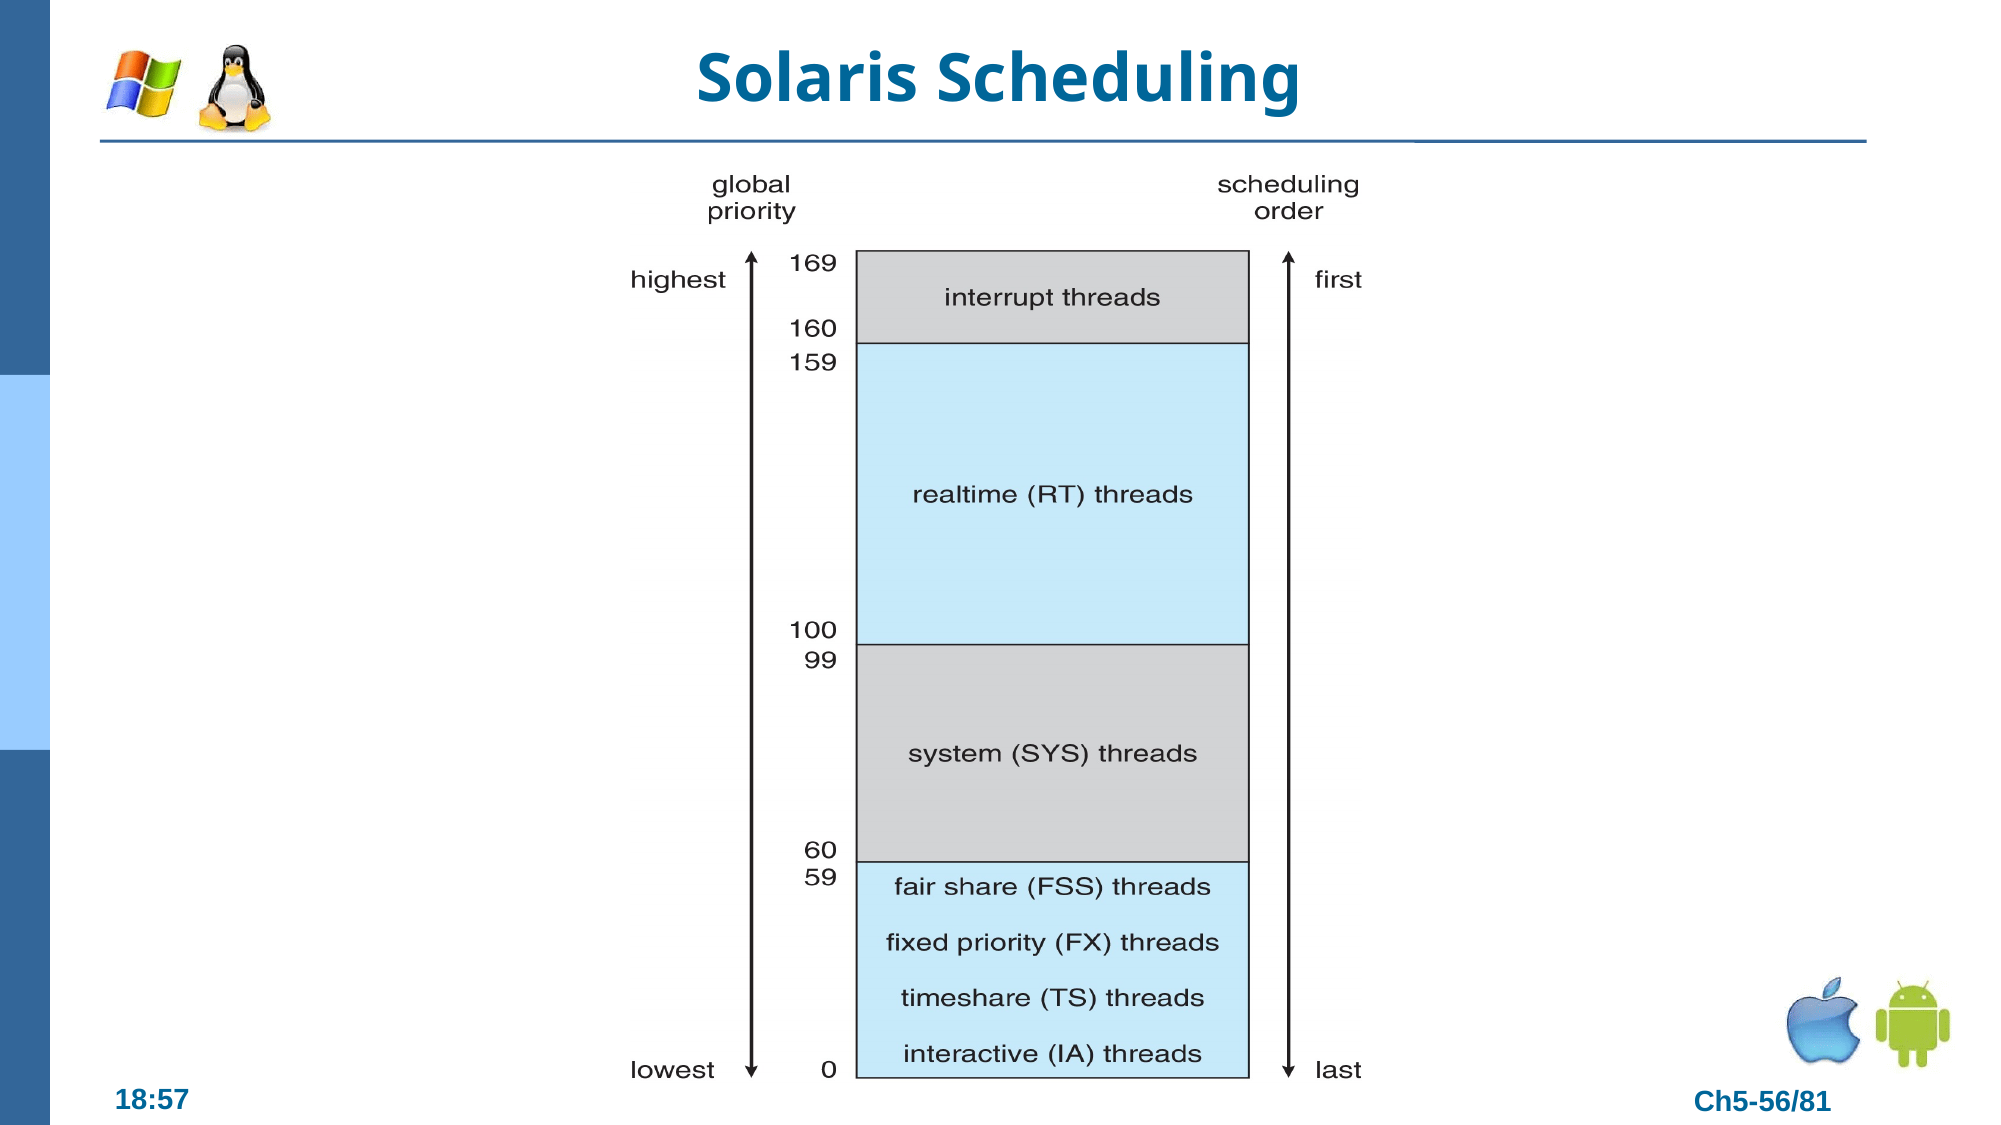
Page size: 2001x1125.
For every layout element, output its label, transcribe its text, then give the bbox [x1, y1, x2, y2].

picture [99, 36, 285, 137]
title Solaris Scheduling [324, 27, 1675, 123]
picture [629, 172, 1363, 1083]
picture [1774, 973, 1959, 1074]
